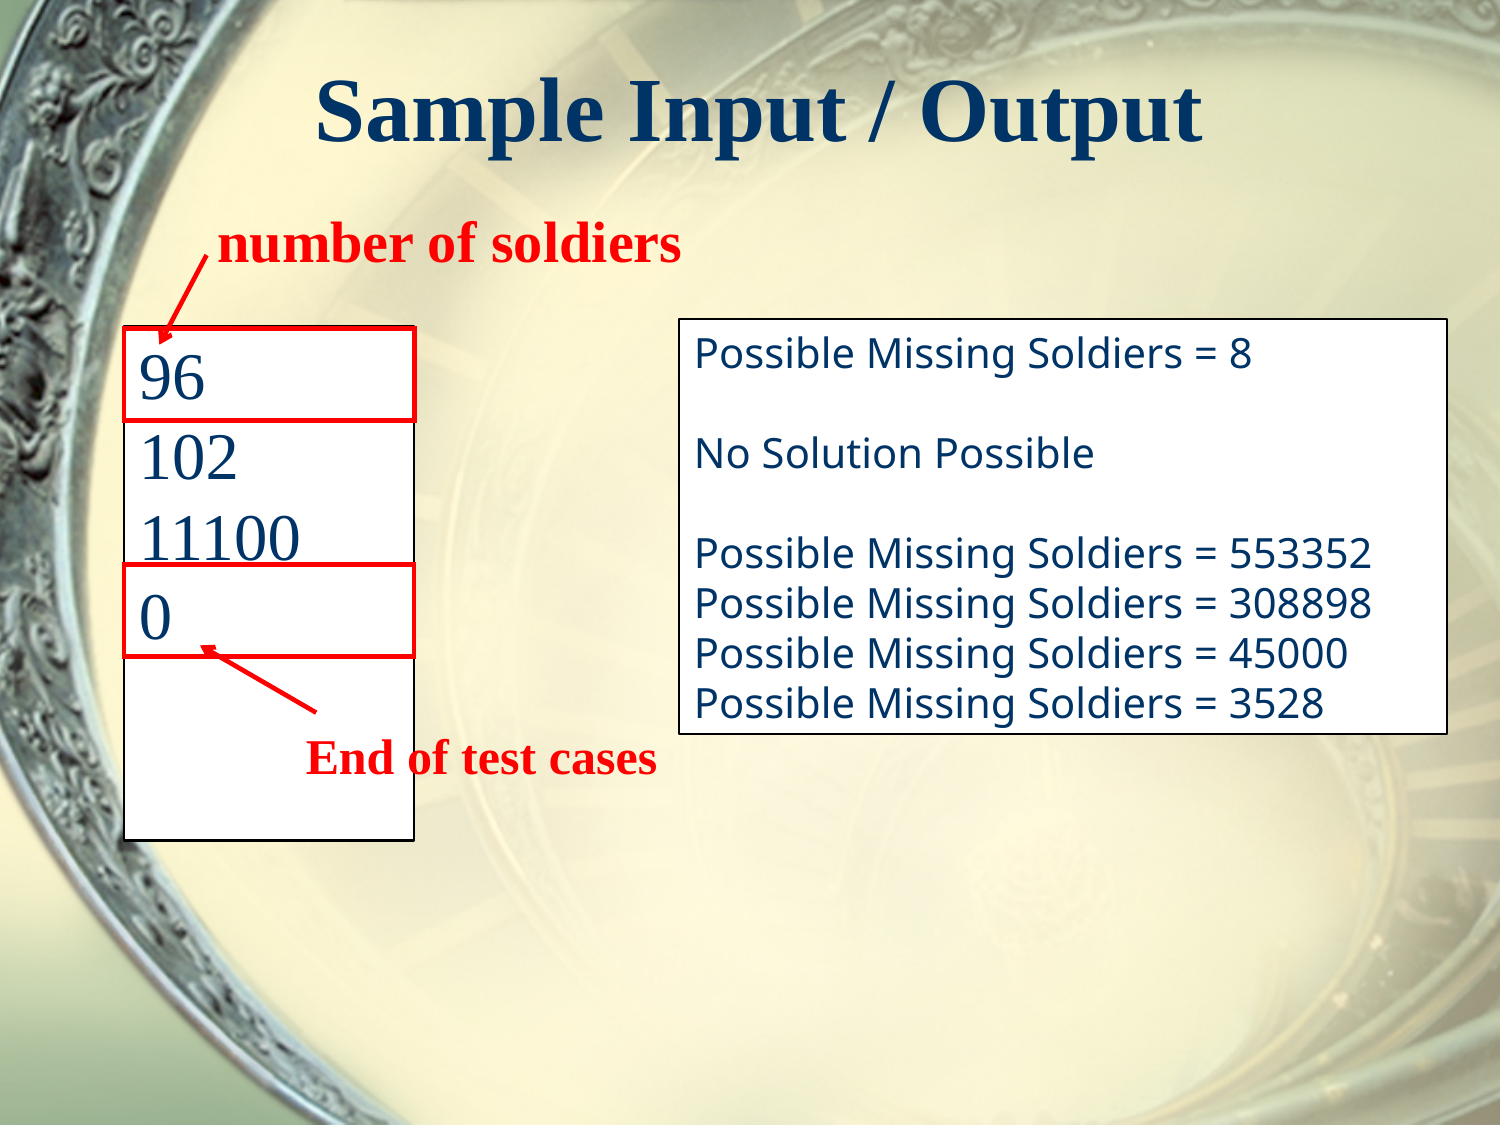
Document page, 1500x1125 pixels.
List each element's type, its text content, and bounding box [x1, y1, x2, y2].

text_box Possible Missing Soldiers = 8 No Solution Possible Possible Missing Soldiers = 553352 Possible Missing Soldiers = 308898 Possible Missing Soldiers = 45000 Possible Missing Soldiers = 3528 [679, 319, 1447, 734]
text_box 96 102 11100 0 [123, 325, 415, 564]
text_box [159, 254, 207, 345]
text_box [124, 328, 415, 421]
text_box number of soldiers [202, 196, 698, 282]
picture [0, 0, 1500, 1125]
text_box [199, 645, 317, 713]
text_box [123, 564, 415, 657]
title Sample Input / Output [159, 54, 1360, 192]
text_box 96 102 11100 0 [123, 657, 415, 841]
text_box End of test cases [291, 716, 673, 792]
